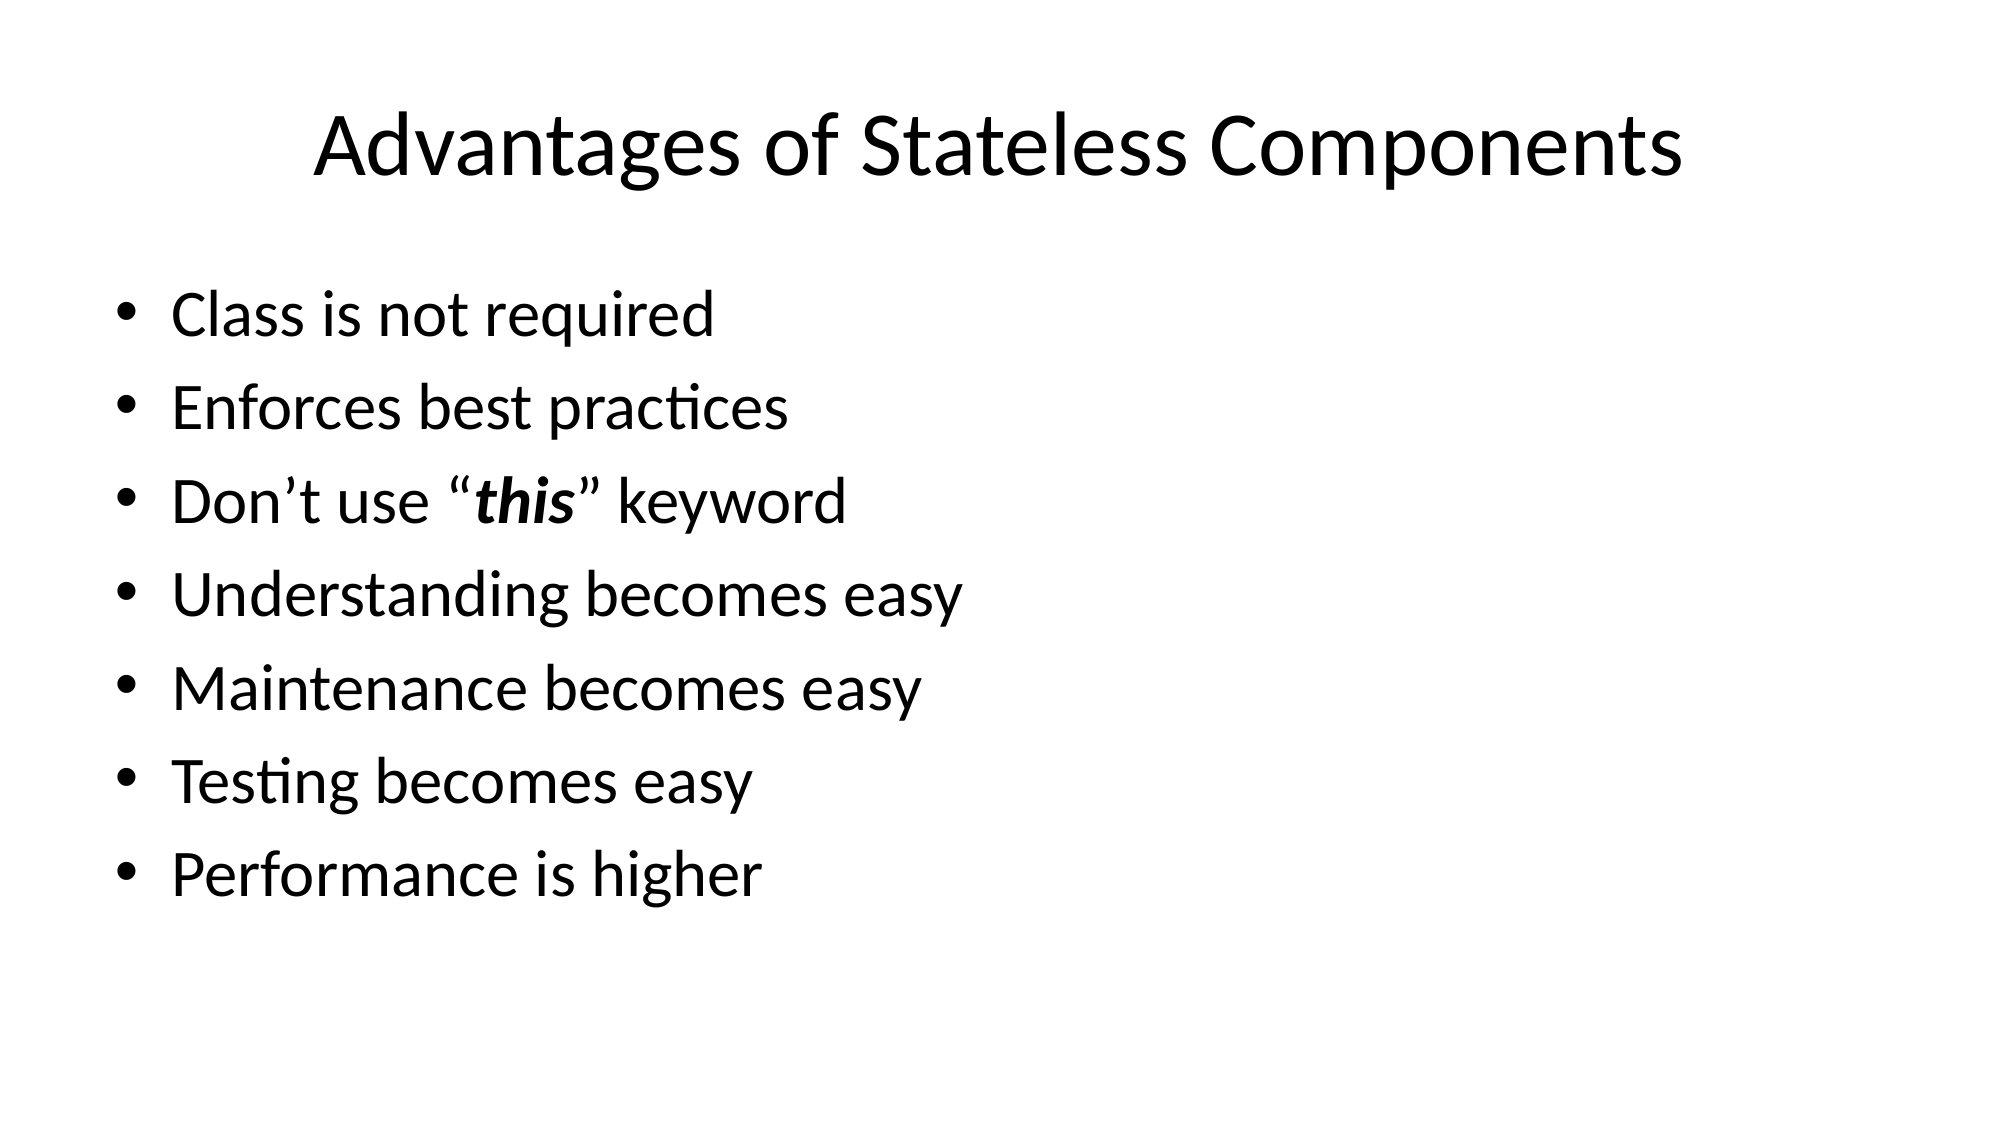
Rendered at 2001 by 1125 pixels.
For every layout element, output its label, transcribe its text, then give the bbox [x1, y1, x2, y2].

title Advantages of Stateless Components [99, 45, 1900, 233]
list Class is not required Enforces best practices Don’t use “this” keyword Understanding becomes easy Maintenance becomes easy Testing becomes easy Performance is higher [99, 262, 1900, 1080]
